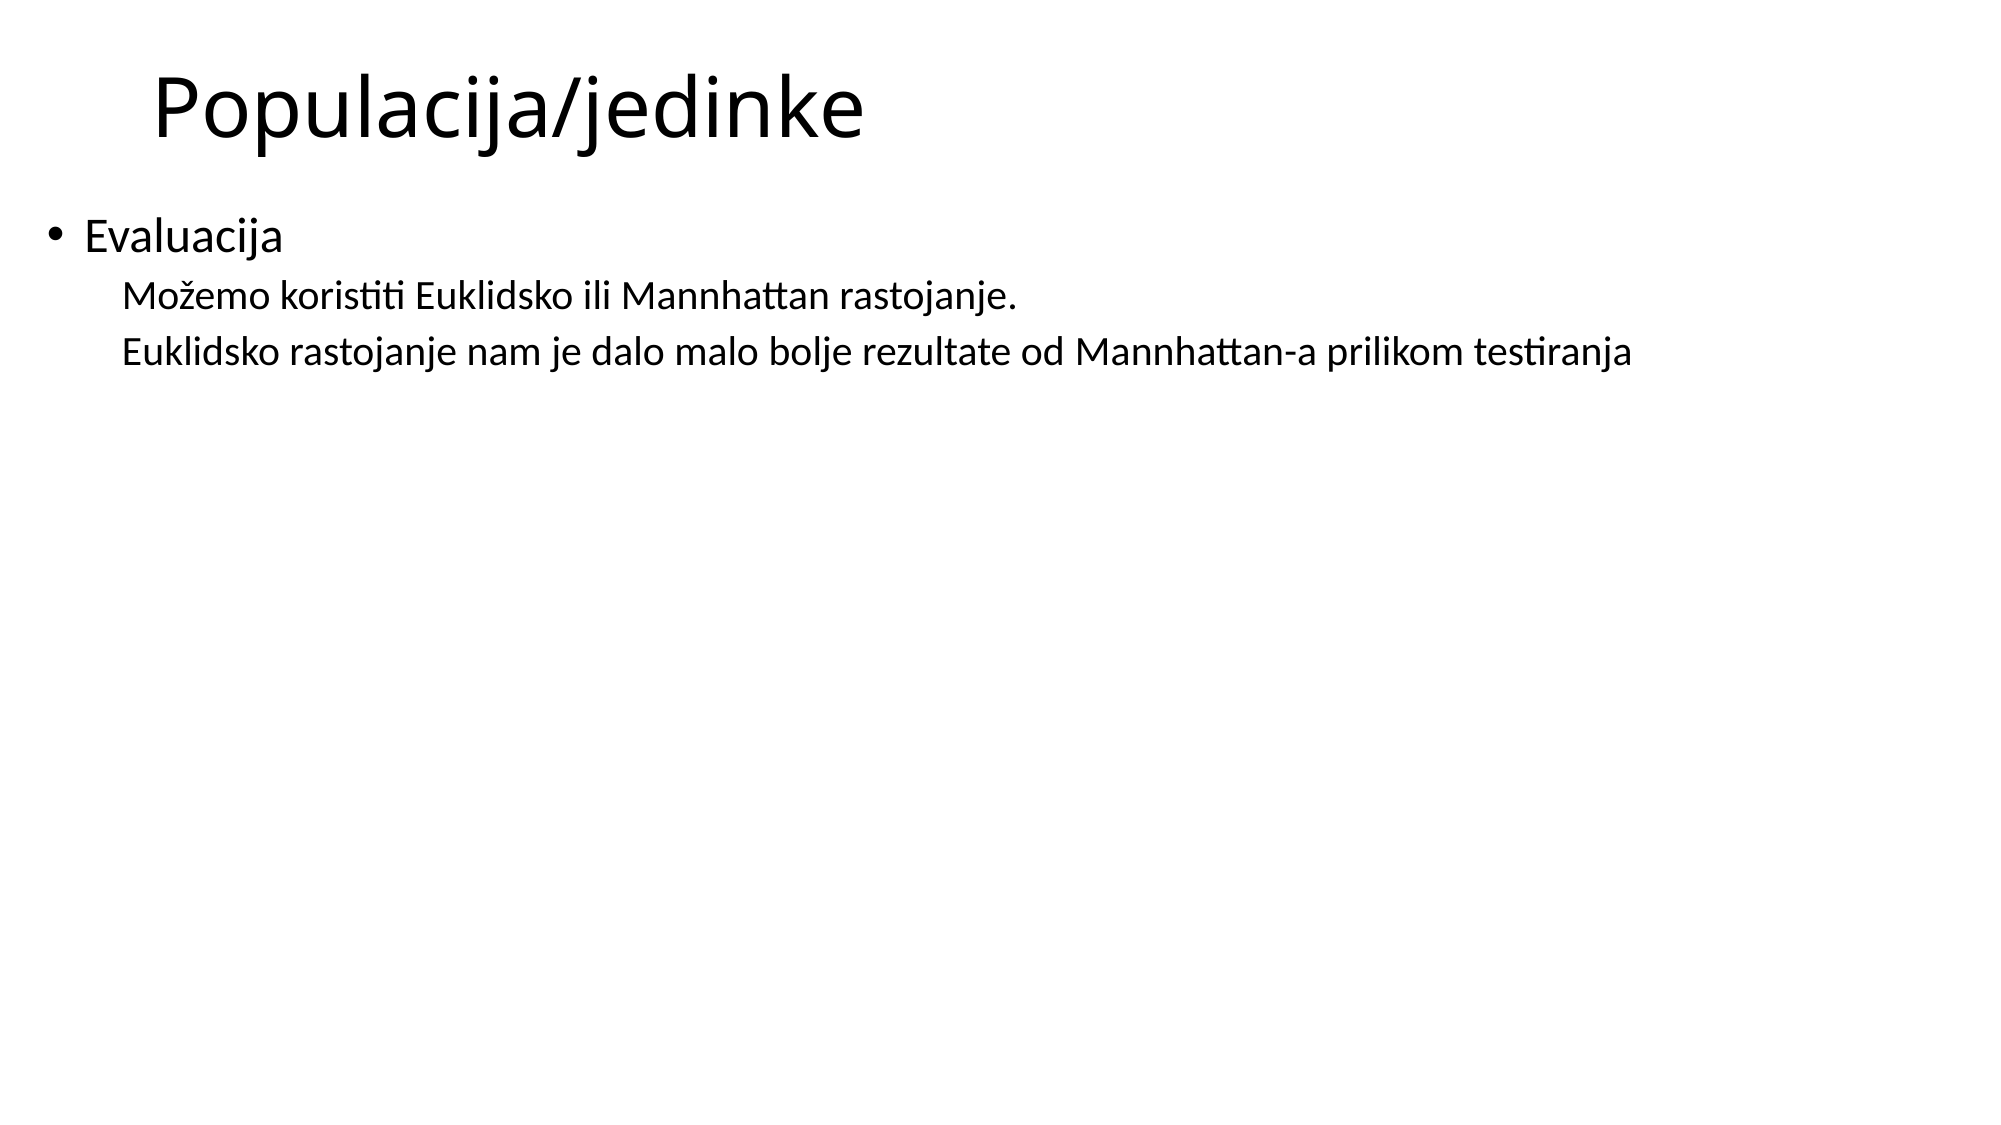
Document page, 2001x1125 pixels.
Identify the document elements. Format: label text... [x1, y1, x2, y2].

title Populacija/jedinke [136, 1, 1862, 201]
list Evaluacija Možemo koristiti Euklidsko ili Mannhattan rastojanje. Euklidsko rastojanje nam je dalo malo bolje rezultate od Mannhattan-a prilikom testiranja [31, 201, 1894, 1087]
